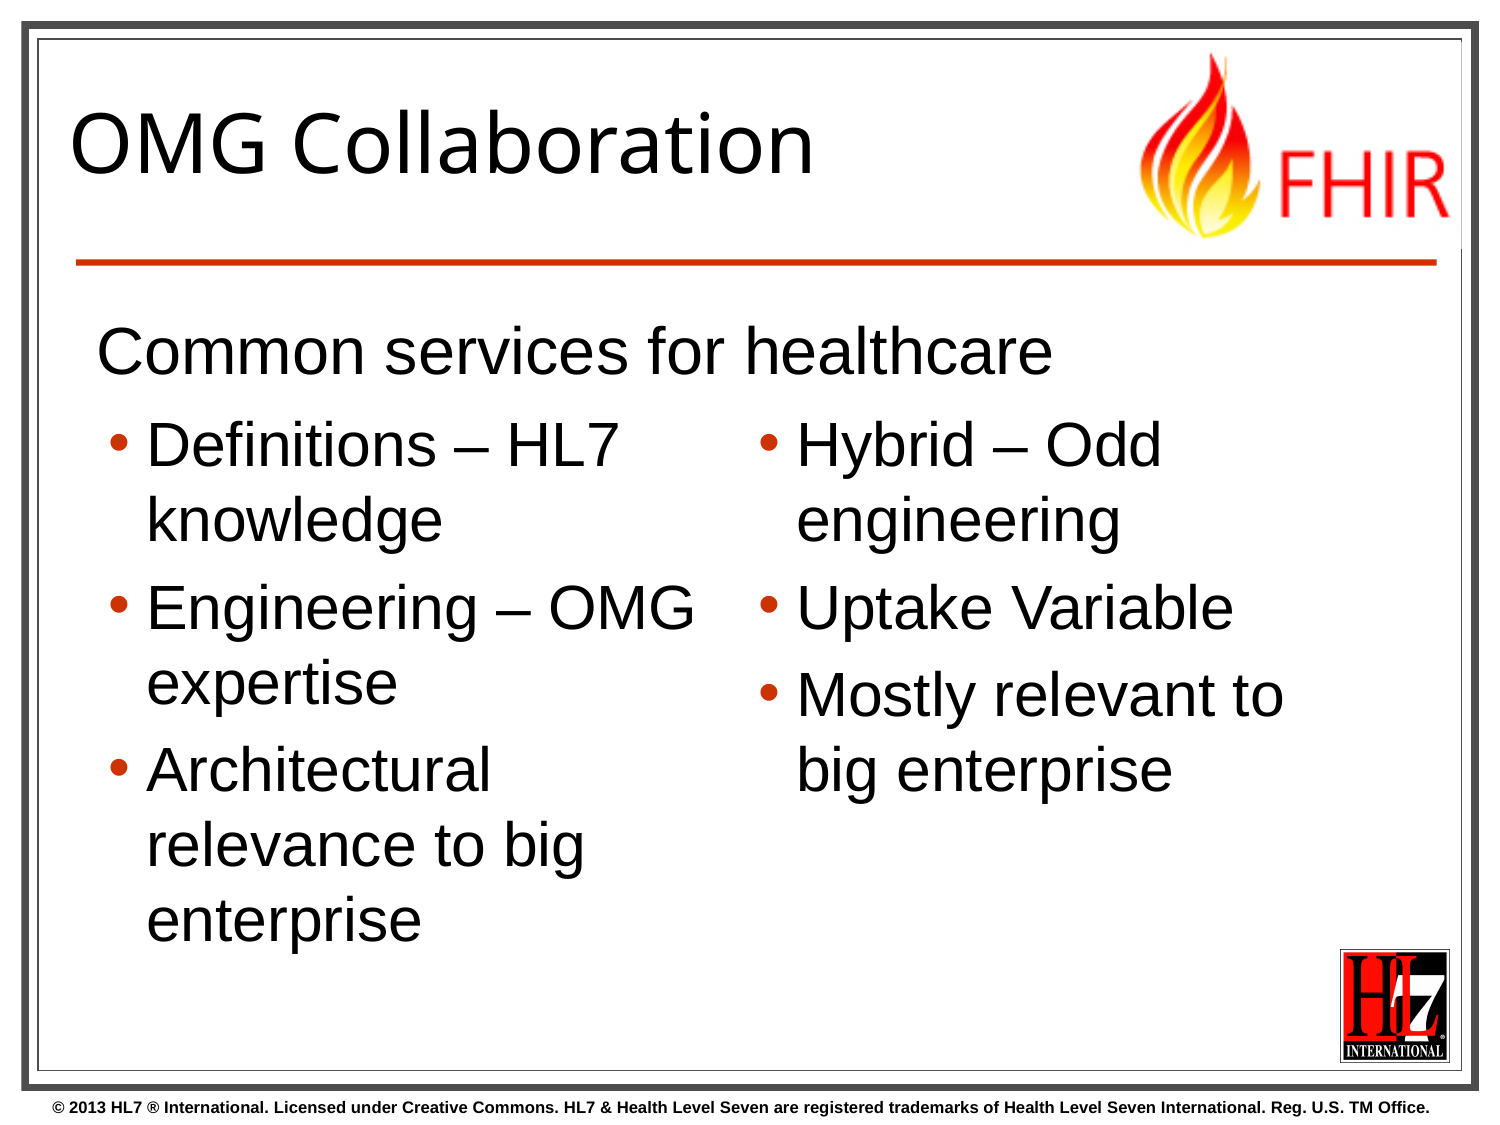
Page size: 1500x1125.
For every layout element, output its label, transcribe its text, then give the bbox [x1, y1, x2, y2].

picture [1340, 949, 1450, 1063]
text_box Definitions – HL7 knowledge Engineering – OMG expertise Architectural relevance to big enterprise [74, 397, 715, 1005]
list Common services for healthcare [62, 299, 1438, 1035]
text_box Hybrid – Odd engineering Uptake Variable Mostly relevant to big enterprise [725, 397, 1388, 1005]
title OMG Collaboration [53, 54, 1128, 244]
picture [1128, 42, 1462, 249]
